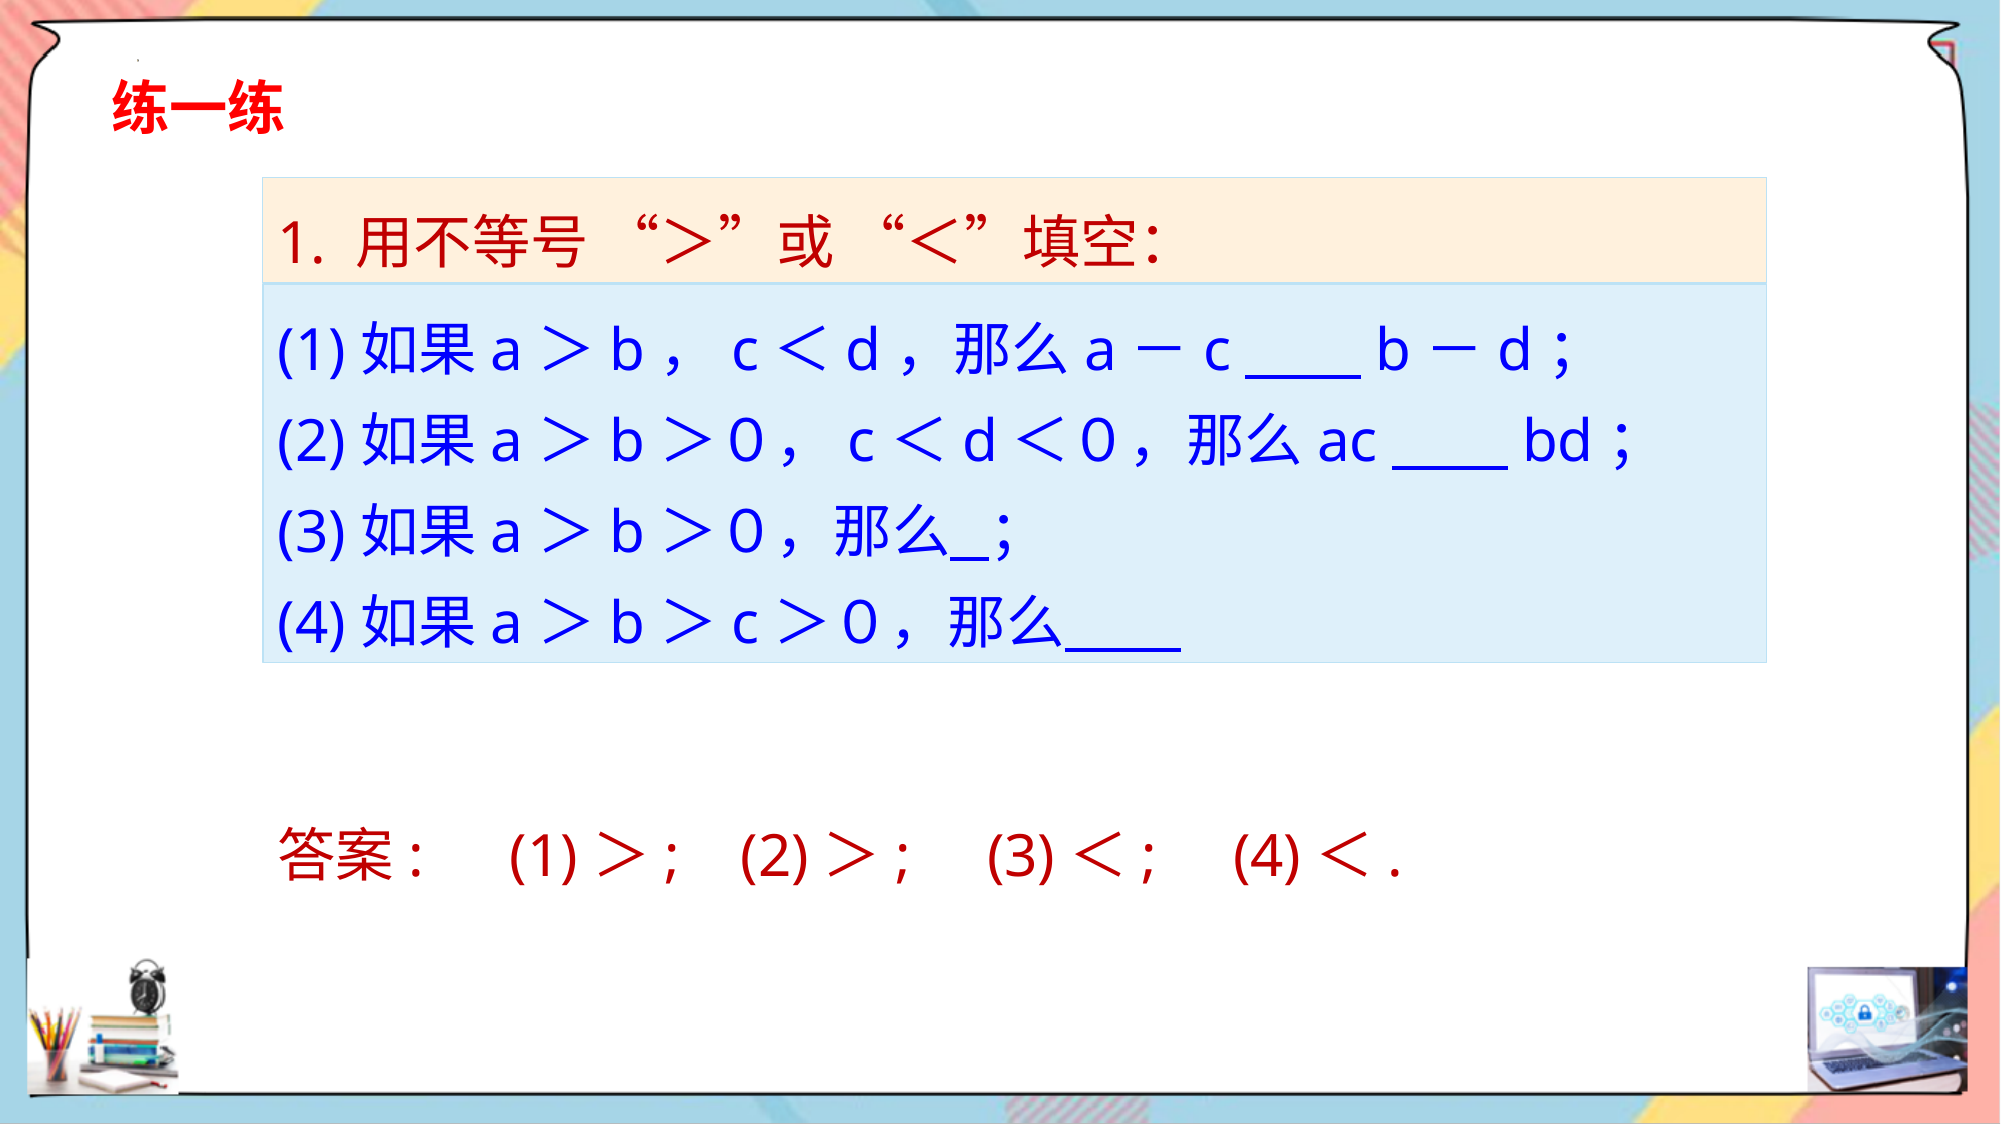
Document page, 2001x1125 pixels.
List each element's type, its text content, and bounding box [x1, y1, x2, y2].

text_box 练一练 [96, 63, 380, 149]
text_box 答案: (1)＞; (2)＞; (3)＜; (4)＜. [262, 811, 1767, 896]
text_box 1. 用不等号 “＞”或 “＜”填空： [262, 177, 1767, 283]
picture [0, 0, 2001, 1125]
